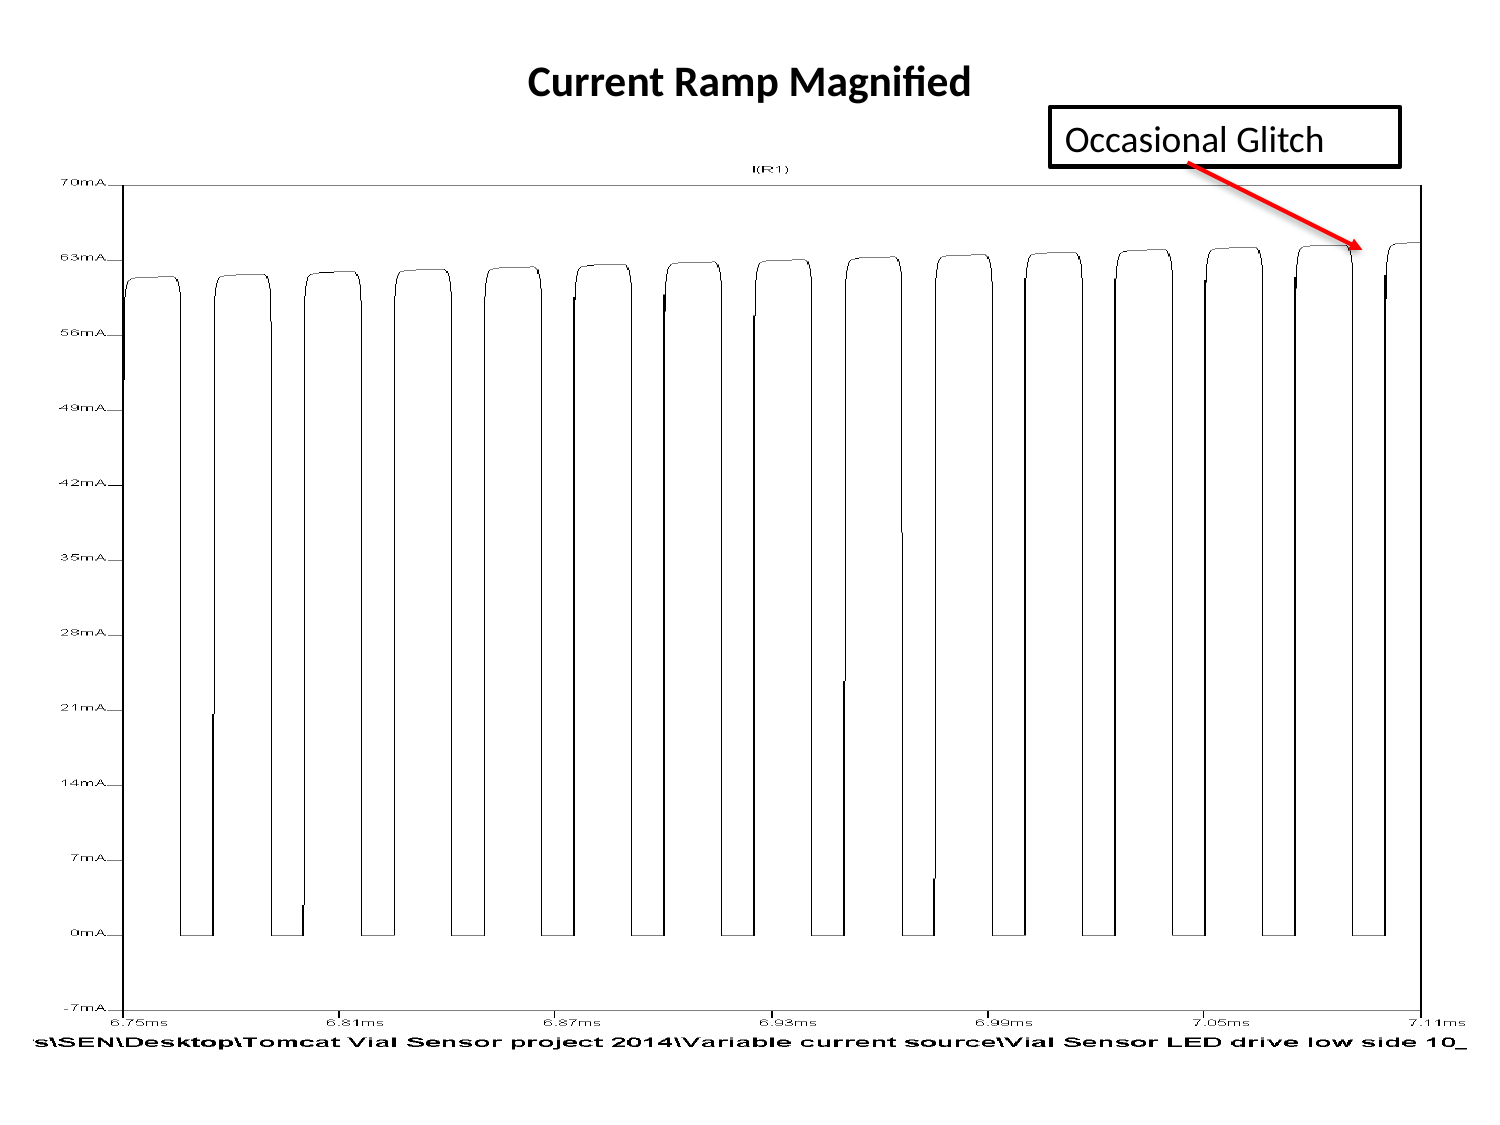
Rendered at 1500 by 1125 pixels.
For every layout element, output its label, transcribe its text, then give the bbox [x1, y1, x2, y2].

text_box Occasional Glitch [1050, 107, 1400, 160]
picture [32, 162, 1467, 1051]
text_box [1187, 162, 1363, 251]
title Current Ramp Magnified [75, 45, 1425, 113]
